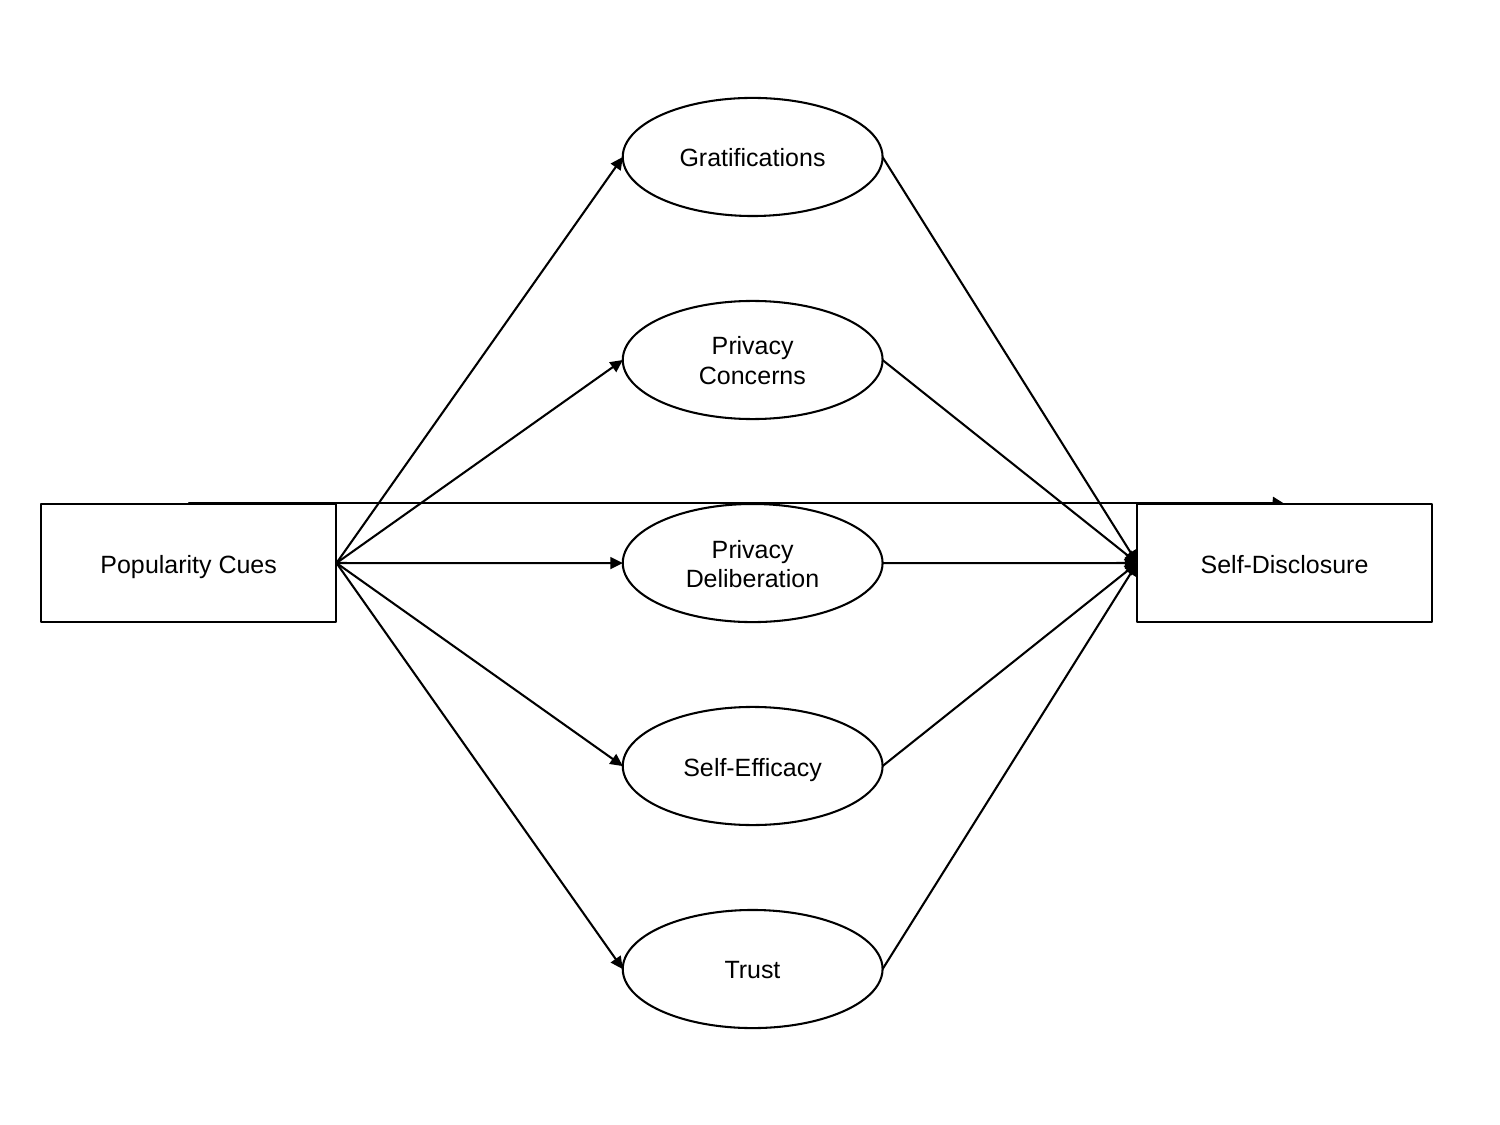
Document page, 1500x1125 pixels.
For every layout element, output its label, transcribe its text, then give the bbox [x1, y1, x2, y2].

text_box Trust [622, 978, 884, 1031]
text_box Gratifications [620, 95, 885, 219]
text_box Popularity Cues [39, 502, 184, 624]
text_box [336, 562, 1138, 767]
text_box Self-Disclosure [1291, 502, 1434, 624]
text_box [336, 156, 624, 564]
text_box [882, 156, 1138, 564]
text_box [189, 359, 1287, 970]
text_box Privacy Concerns [629, 298, 877, 358]
